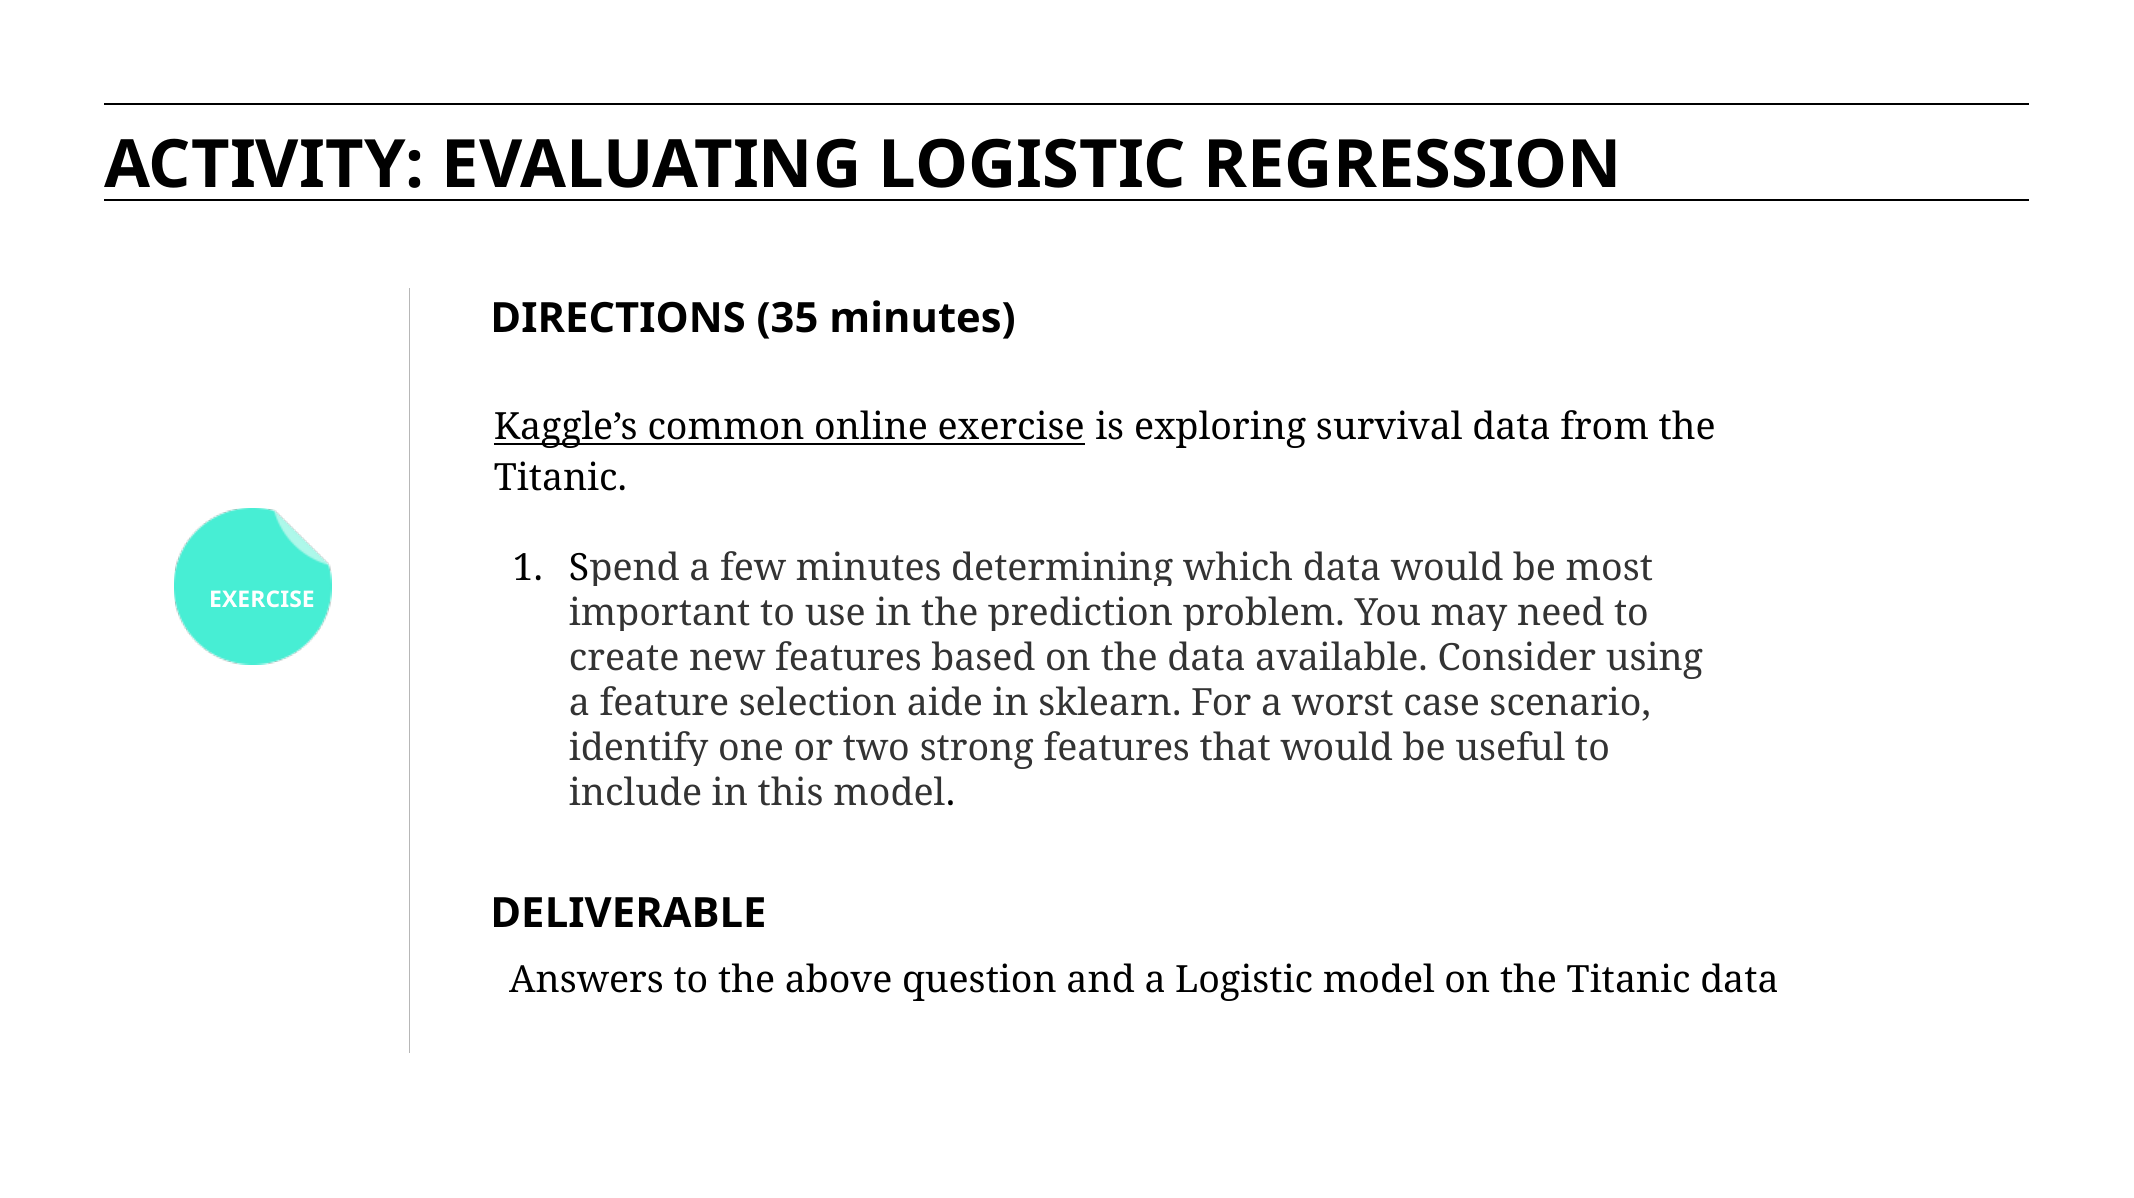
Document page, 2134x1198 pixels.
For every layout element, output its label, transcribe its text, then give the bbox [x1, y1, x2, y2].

text_box Answers to the above question and a Logistic model on the Titanic data [500, 950, 2010, 1005]
text_box EXERCISE [415, 360, 572, 859]
text_box ACTIVITY: EVALUATING LOGISTIC REGRESSION [104, 120, 2038, 192]
text_box DIRECTIONS (35 minutes) [490, 291, 1820, 333]
text_box DELIVERABLE [490, 885, 1103, 928]
text_box EXERCISE [119, 360, 405, 859]
picture [174, 508, 332, 666]
text_box Kaggle’s common online exercise is exploring survival data from the Titanic. Spend a few minutes determining which data would be most important to use in the prediction problem. You may need to create new features based on the data available. Consider using a feature selection aide in sklearn. For a worst case scenario, identify one or two strong features that would be useful to include in this model. [572, 364, 1726, 851]
